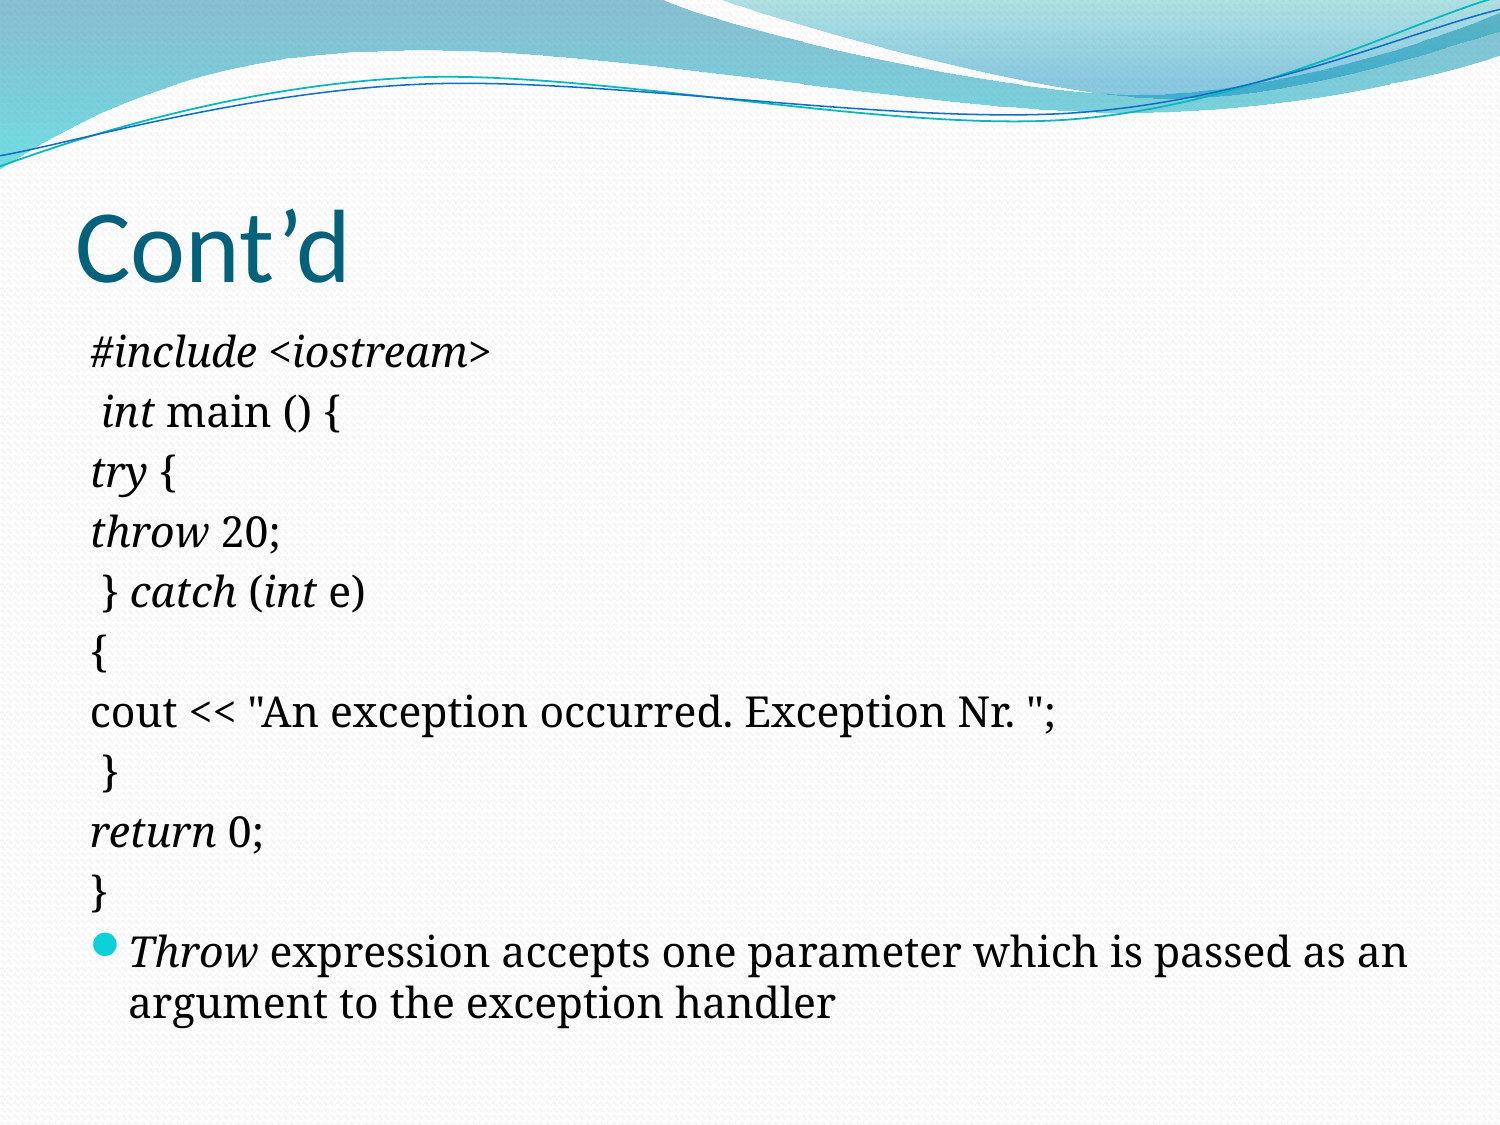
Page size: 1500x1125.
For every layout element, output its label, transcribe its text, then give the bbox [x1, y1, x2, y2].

list #include <iostream> int main () { try { throw 20; } catch (int e) { cout << "An exception occurred. Exception Nr. "; } return 0; } Throw expression accepts one parameter which is passed as an argument to the exception handler [75, 317, 1425, 1038]
title Cont’d [75, 115, 1425, 303]
